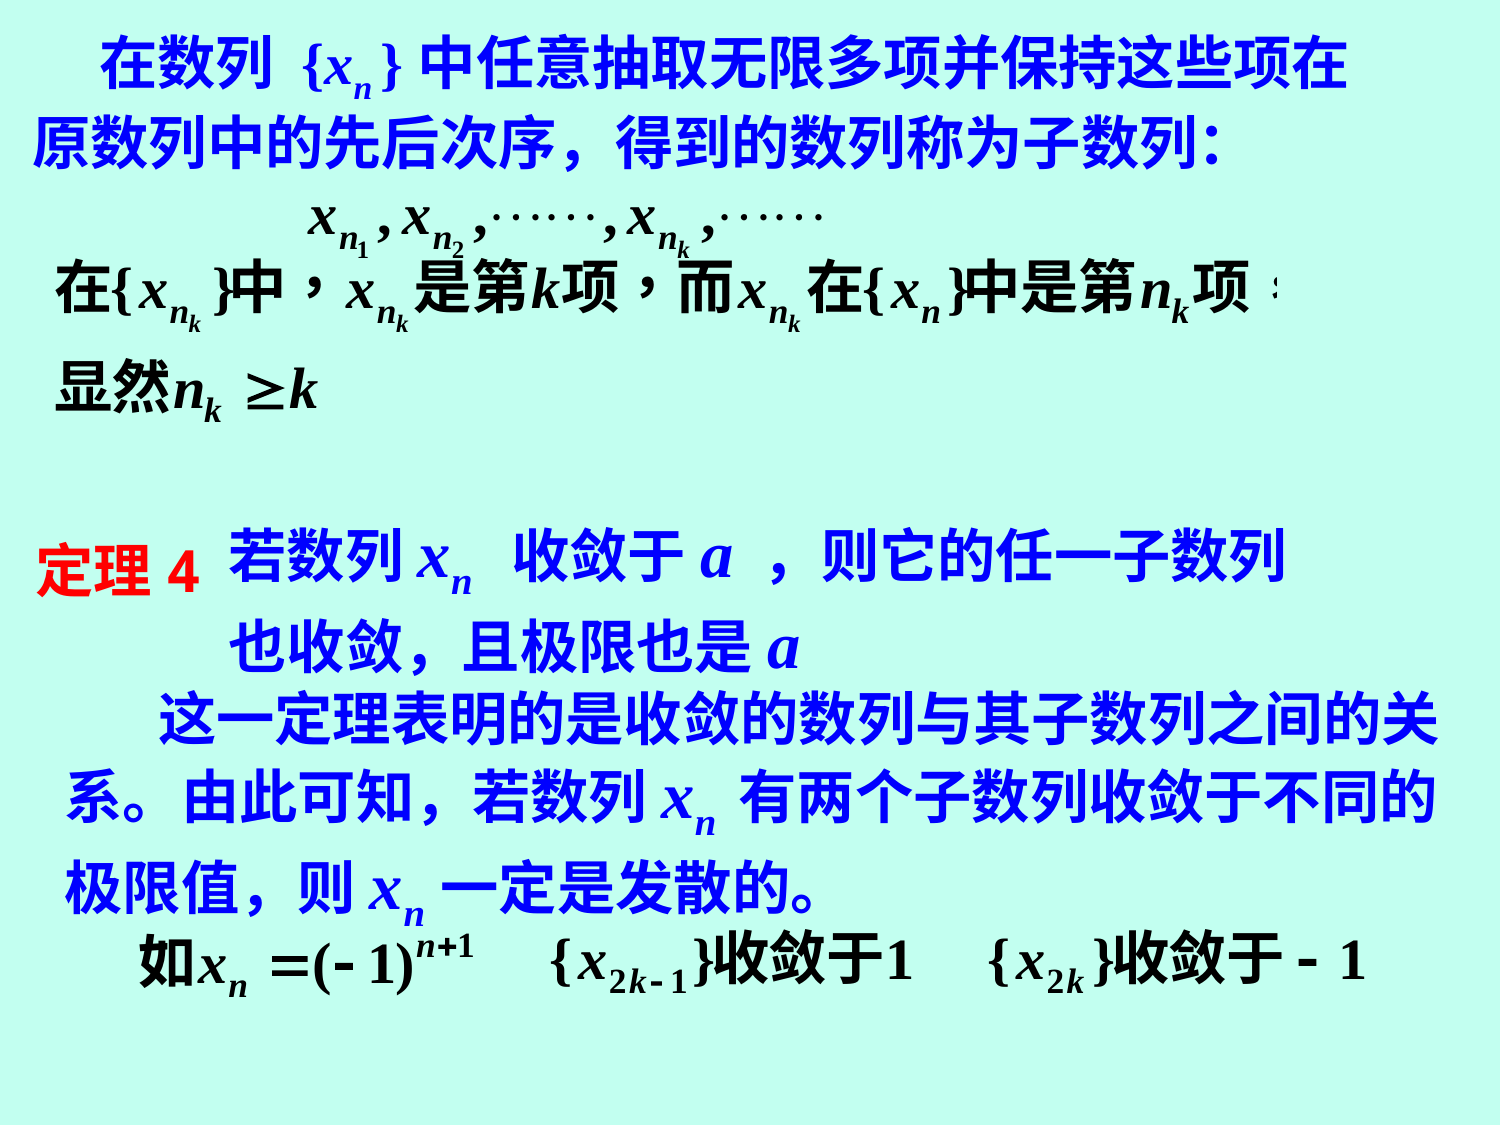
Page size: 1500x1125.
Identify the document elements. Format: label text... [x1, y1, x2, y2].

text_box 这一定理表明的是收敛的数列与其子数列之间的关系。由此可知，若数列xn 有两个子数列收敛于不同的极限值，则xn一定是发散的。 [49, 675, 1460, 942]
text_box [52, 255, 1277, 429]
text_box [137, 924, 478, 1005]
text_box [300, 184, 829, 253]
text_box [987, 924, 1369, 1001]
text_box 定理4 [21, 527, 214, 612]
text_box 在数列 {xn }中任意抽取无限多项并保持这些项在原数列中的先后次序，得到的数列称为子数列： [17, 18, 1399, 184]
text_box 若数列xn 收敛于a ，则它的任一子数列 也收敛，且极限也是a [214, 503, 1302, 675]
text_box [549, 924, 915, 1001]
